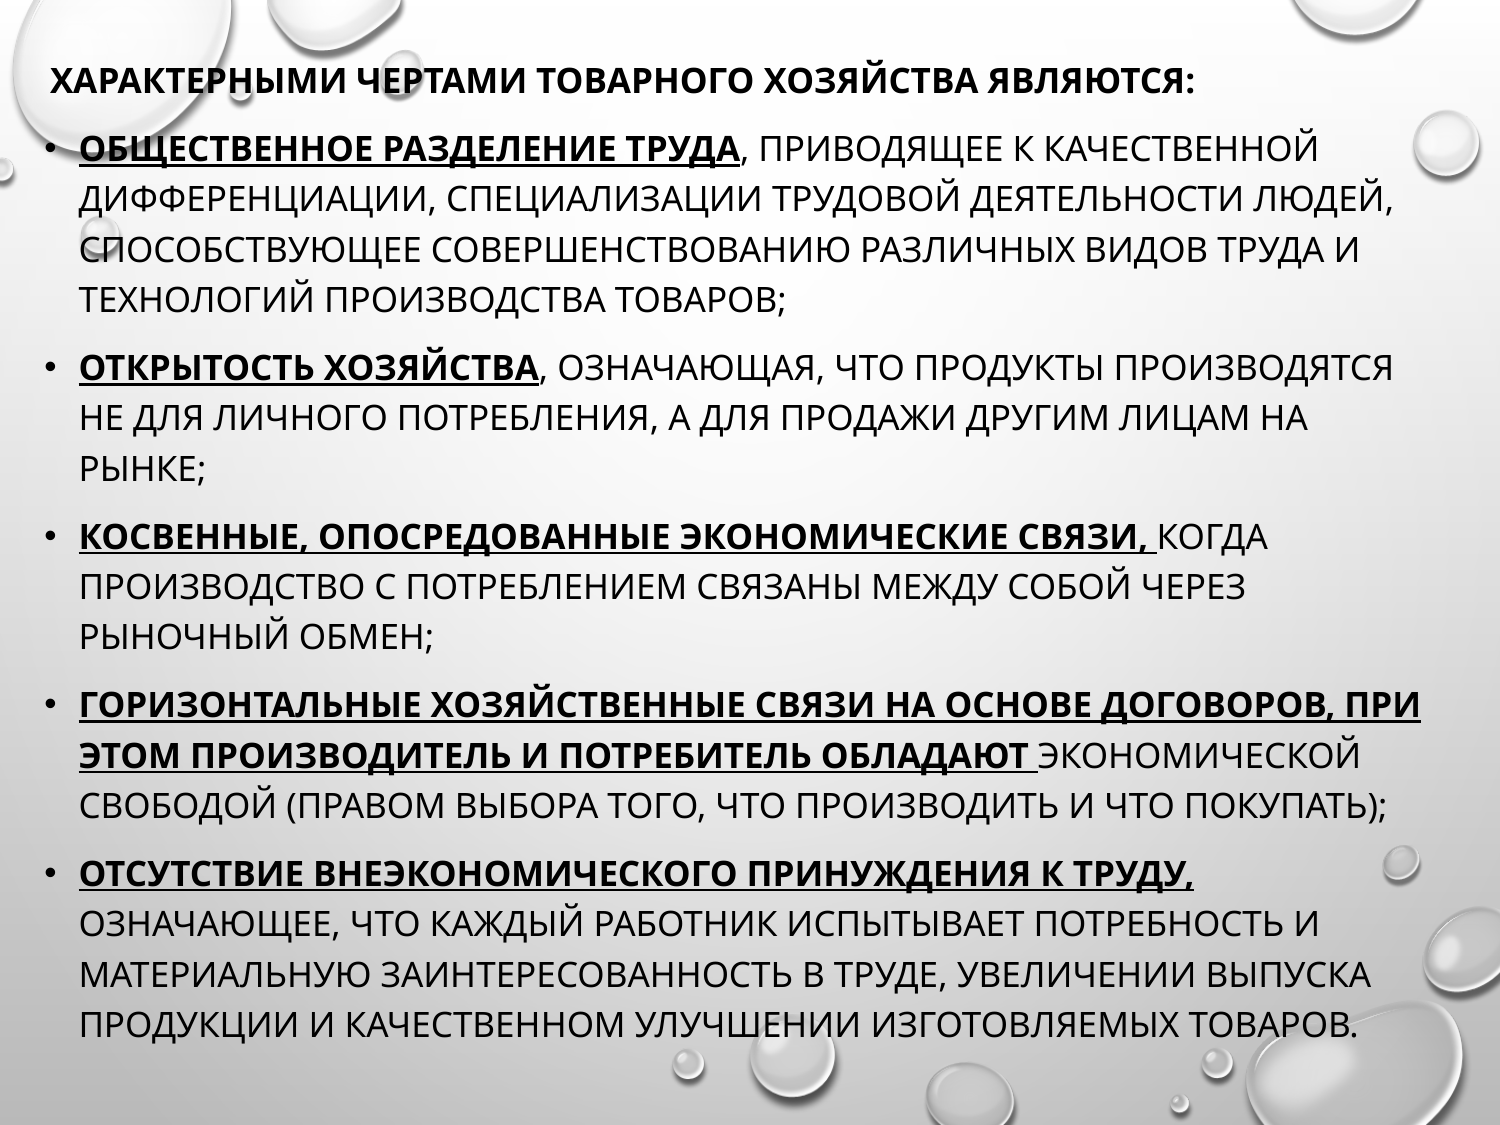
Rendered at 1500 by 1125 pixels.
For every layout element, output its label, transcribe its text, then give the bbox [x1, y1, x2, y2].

picture [0, 0, 1500, 1125]
list Характерными чертами товарного хозяйства являются: общественное разделение труда, приводящее к качественной дифференциации, специализации трудовой деятельности людей, способствующее совершенствованию различных видов труда и технологий производства товаров; открытость хозяйства, означающая, что продукты производятся не для личного потребления, а для продажи другим лицам на рынке; косвенные, опосредованные экономические связи, когда производство с потреблением связаны между собой через рыночный обмен; горизонтальные хозяйственные связи на основе договоров, при этом производитель и потребитель обладают экономической свободой (правом выбора того, что производить и что покупать); отсутствие внеэкономического принуждения к труду, означающее, что каждый работник испытывает потребность и материальную заинтересованность в труде, увеличении выпуска продукции и качественном улучшении изготовляемых товаров. [29, 42, 1459, 1059]
